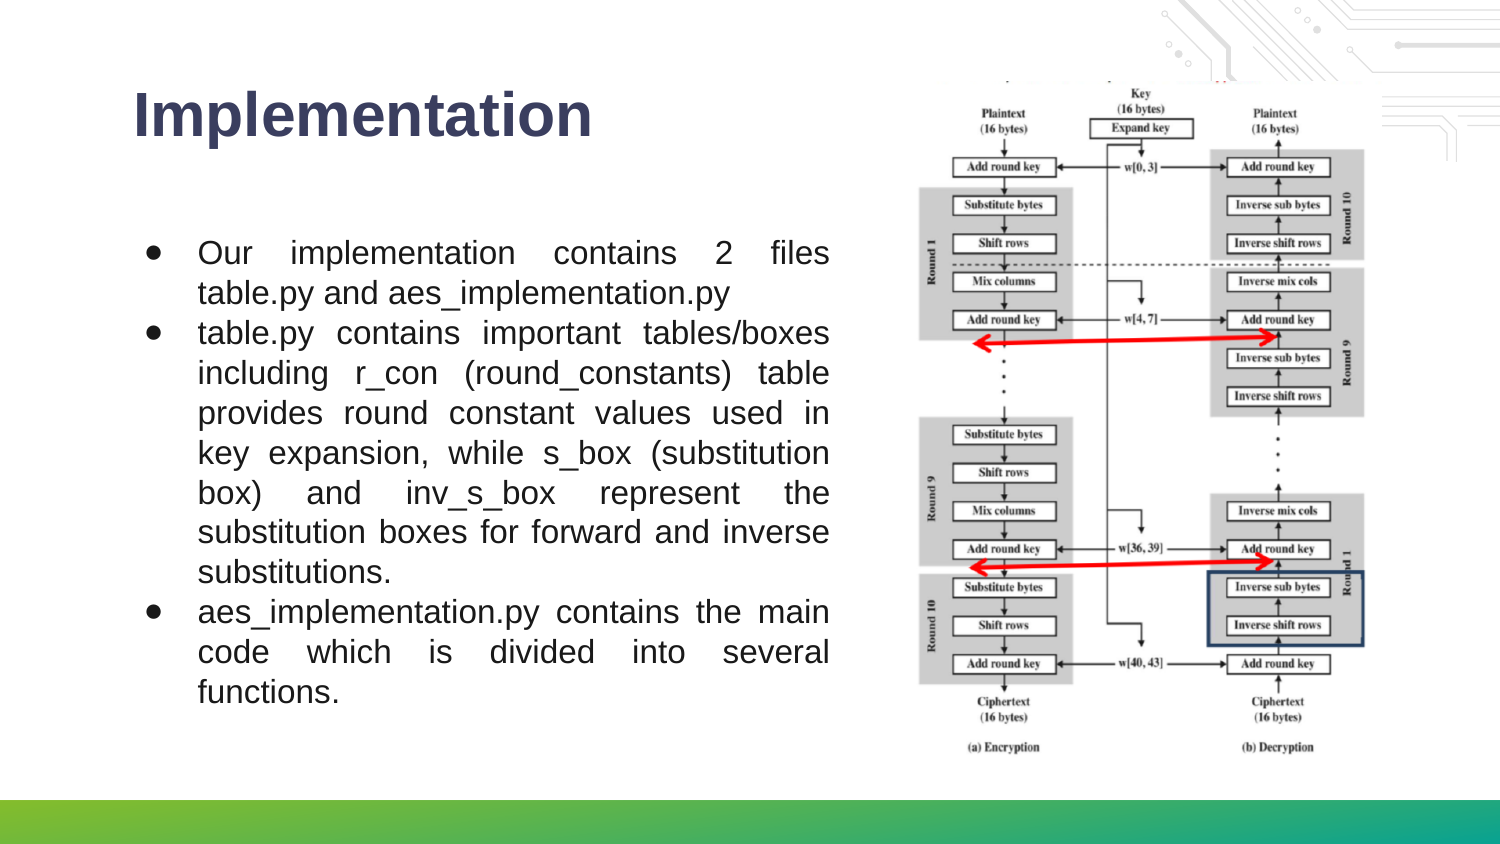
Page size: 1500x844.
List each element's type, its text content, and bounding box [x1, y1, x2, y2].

picture [902, 81, 1383, 763]
title Implementation [118, 59, 770, 195]
text_box Our implementation contains 2 files table.py and aes_implementation.py table.py contains important tables/boxes including r_con (round_constants) table provides round constant values used in key expansion, while s_box (substitution box) and inv_s_box represent the substitution boxes for forward and inverse substitutions. aes_implementation.py contains the main code which is divided into several functions. [107, 216, 847, 771]
picture [0, 800, 1500, 844]
